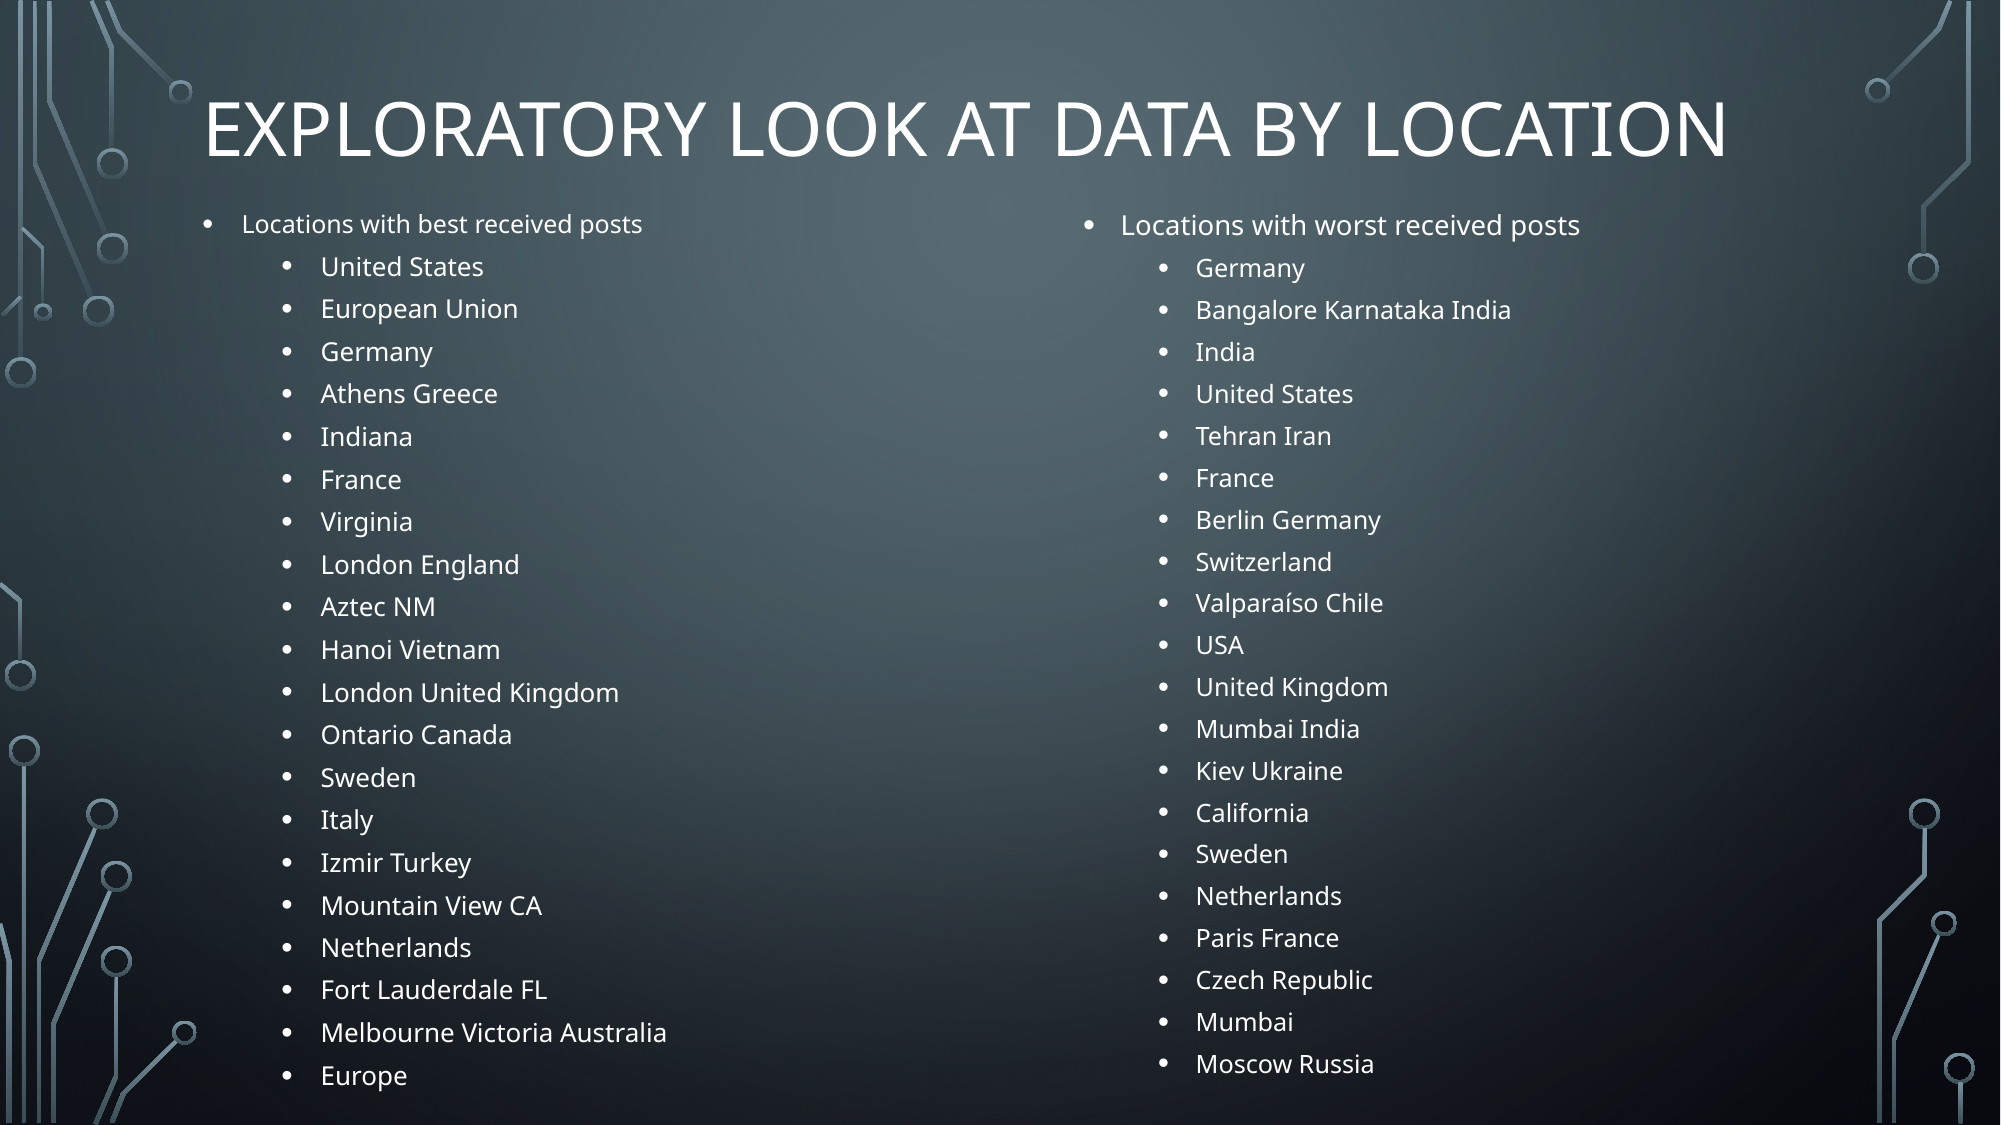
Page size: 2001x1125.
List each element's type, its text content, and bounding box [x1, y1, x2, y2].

list Locations with best received posts United States European Union Germany Athens Greece Indiana France Virginia London England Aztec NM Hanoi Vietnam London United Kingdom Ontario Canada Sweden Italy Izmir Turkey Mountain View CA Netherlands Fort Lauderdale FL Melbourne Victoria Australia Europe [187, 195, 932, 1103]
title Exploratory Look at data by location [187, 46, 1813, 219]
text_box Locations with worst received posts Germany Bangalore Karnataka India India United States Tehran Iran France Berlin Germany Switzerland Valparaíso Chile USA United Kingdom Mumbai India Kiev Ukraine California Sweden Netherlands Paris France Czech Republic Mumbai Moscow Russia [1068, 193, 1813, 1101]
